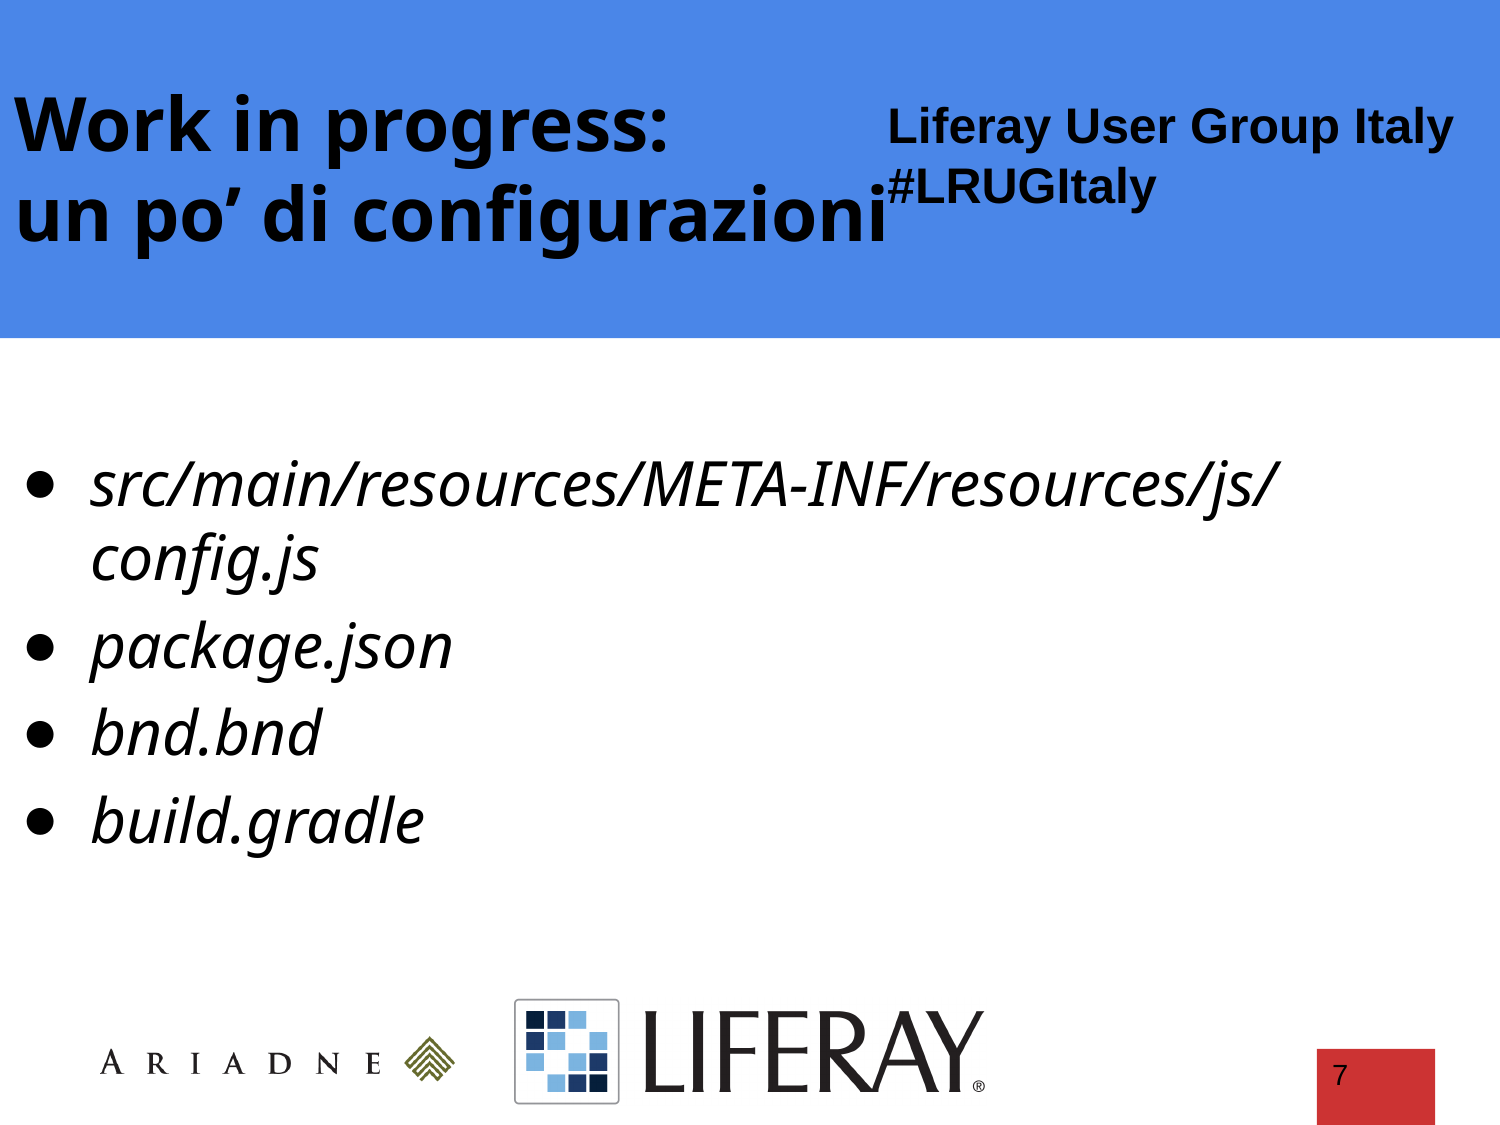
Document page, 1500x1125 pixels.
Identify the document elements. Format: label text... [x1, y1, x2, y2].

subtitle src/main/resources/META-INF/resources/js/config.js package.json bnd.bnd build.gradle [0, 428, 1492, 1002]
text_box Liferay User Group Italy #LRUGItaly [872, 78, 1479, 255]
title Work in progress: un po’ di configurazioni [0, 0, 1500, 339]
slide_number ‹#› [1316, 1048, 1436, 1125]
picture [512, 996, 987, 1106]
picture [100, 1036, 455, 1083]
